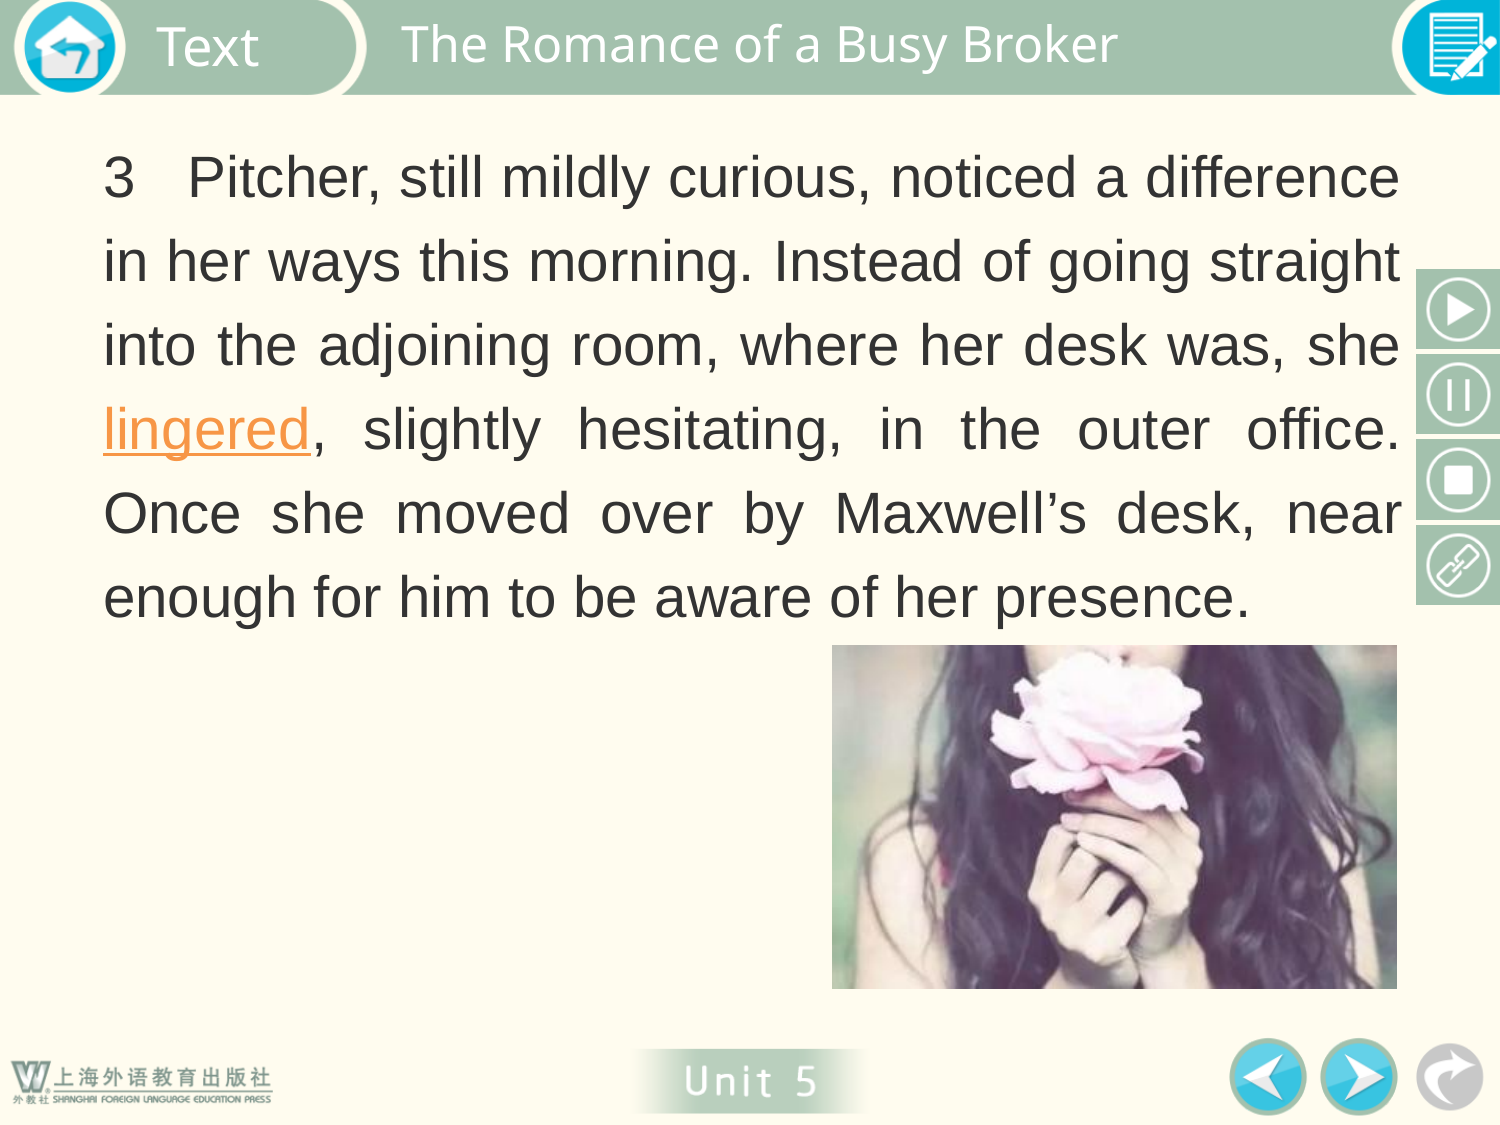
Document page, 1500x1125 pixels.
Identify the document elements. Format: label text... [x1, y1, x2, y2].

text_box 3 Pitcher, still mildly curious, noticed a difference in her ways this morning. Instead of going straight into the adjoining room, where her desk was, she lingered, slightly hesitating, in the outer office. Once she moved over by Maxwell’s desk, near enough for him to be aware of her presence. [88, 118, 1418, 637]
picture [0, 0, 1500, 1125]
text_box [86, 383, 339, 458]
text_box The Romance of a Busy Broker [386, 4, 1289, 80]
